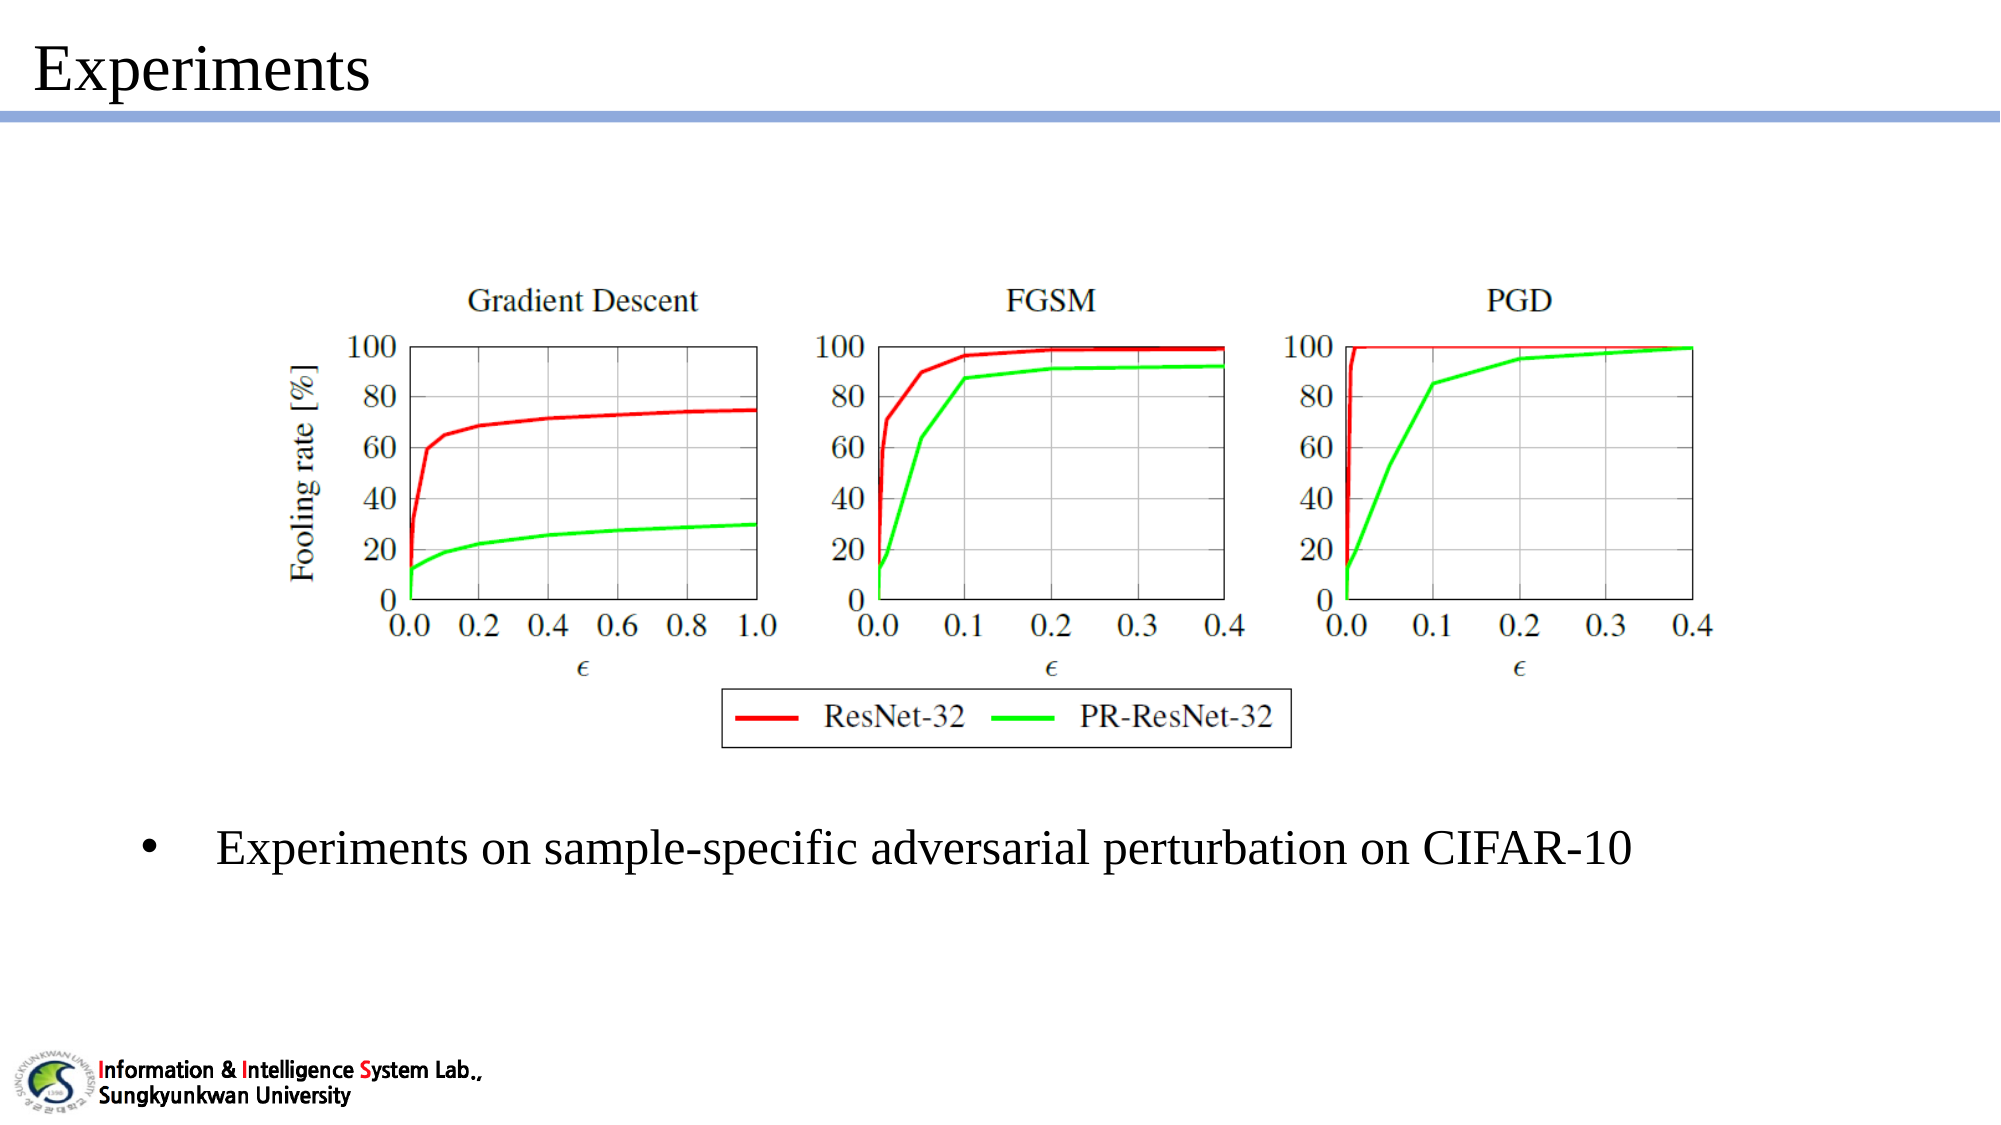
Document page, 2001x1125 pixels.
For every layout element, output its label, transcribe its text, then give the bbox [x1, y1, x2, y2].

picture [0, 1039, 497, 1120]
text_box Experiments [0, 10, 1858, 109]
picture [278, 263, 1722, 757]
subtitle Experiments on sample-specific adversarial perturbation on CIFAR-10 [50, 801, 1939, 995]
text_box [0, 110, 2000, 123]
